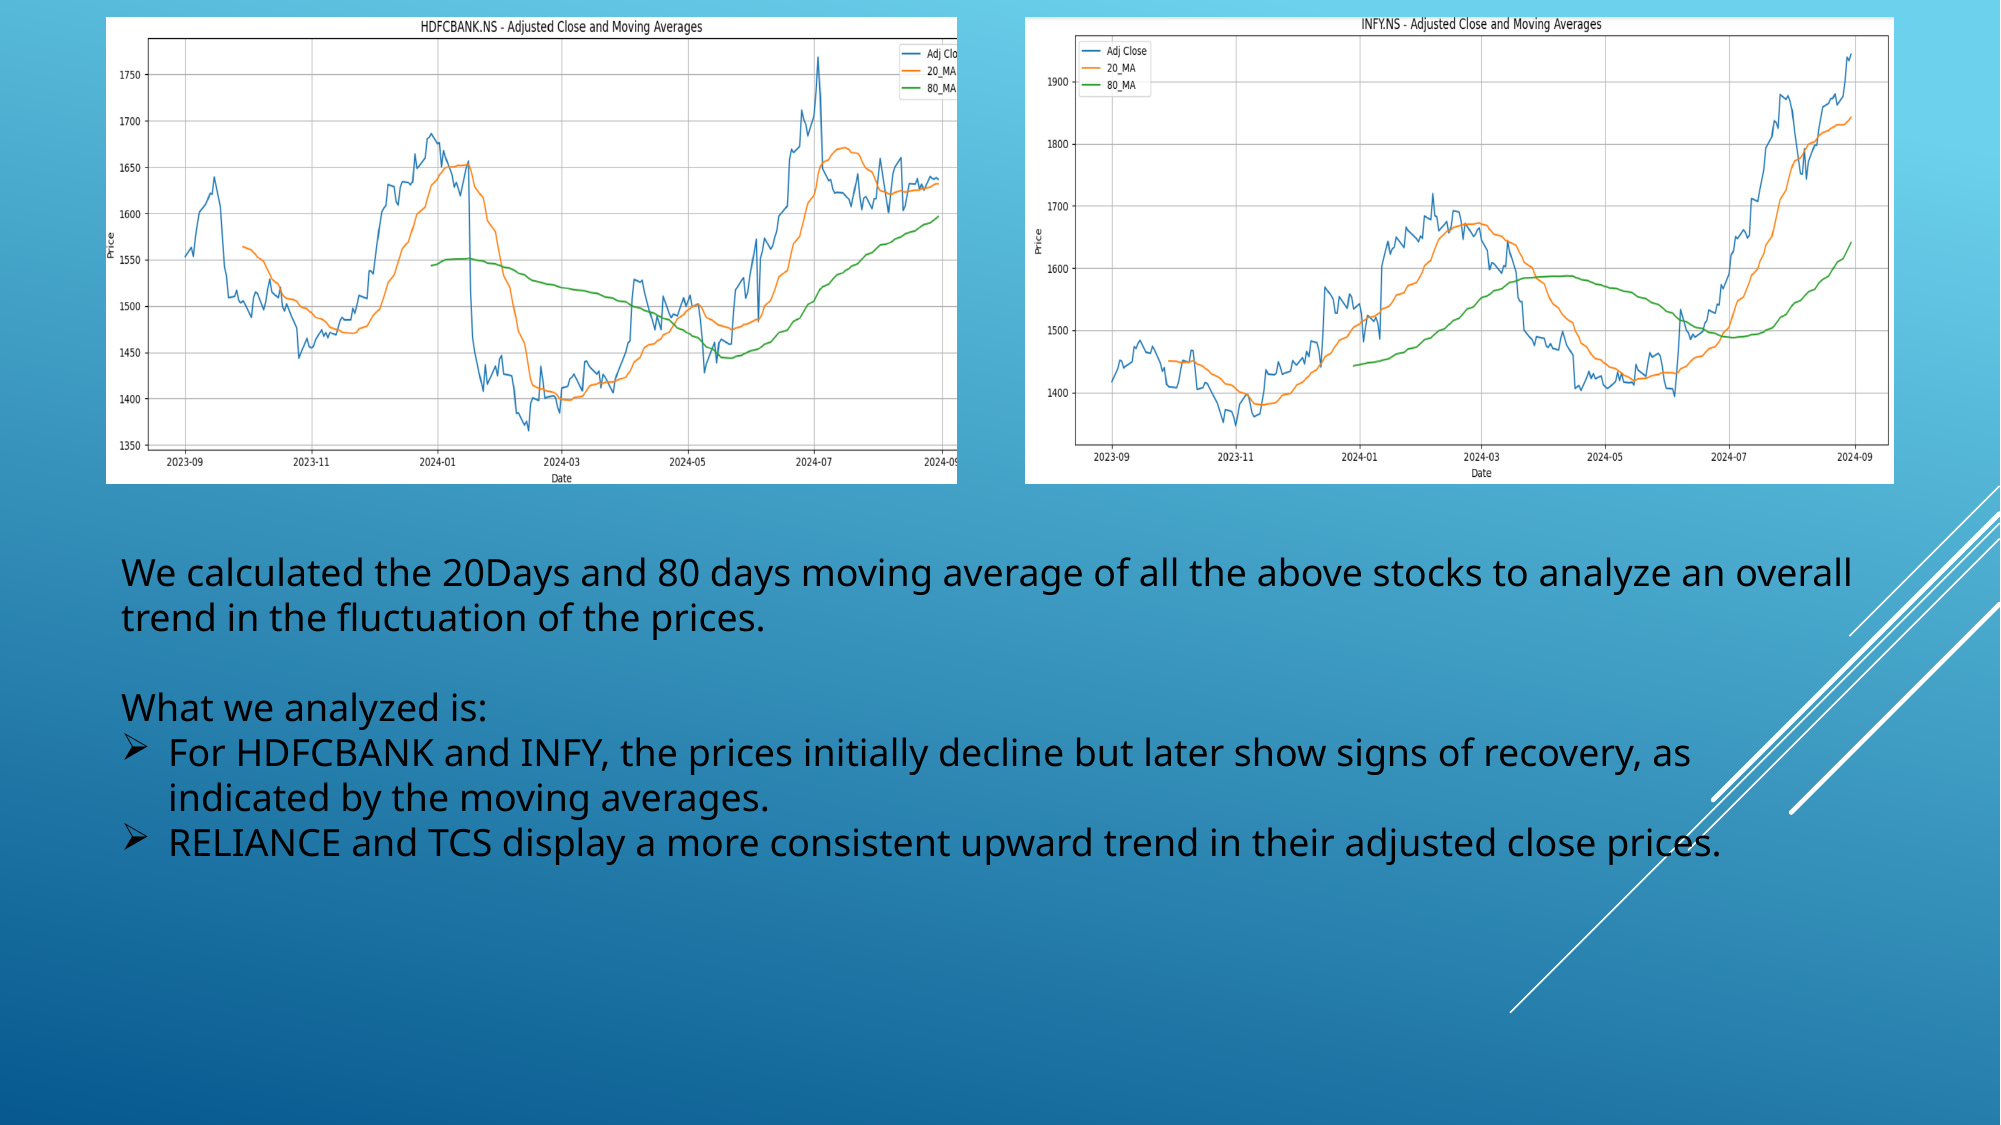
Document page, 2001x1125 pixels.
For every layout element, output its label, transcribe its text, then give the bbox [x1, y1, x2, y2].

picture [106, 17, 957, 485]
text_box We calculated the 20Days and 80 days moving average of all the above stocks to analyze an overall trend in the fluctuation of the prices. What we analyzed is: For HDFCBANK and INFY, the prices initially decline but later show signs of recovery, as indicated by the moving averages. RELIANCE and TCS display a more consistent upward trend in their adjusted close prices. [106, 541, 1870, 872]
picture [1025, 17, 1894, 485]
